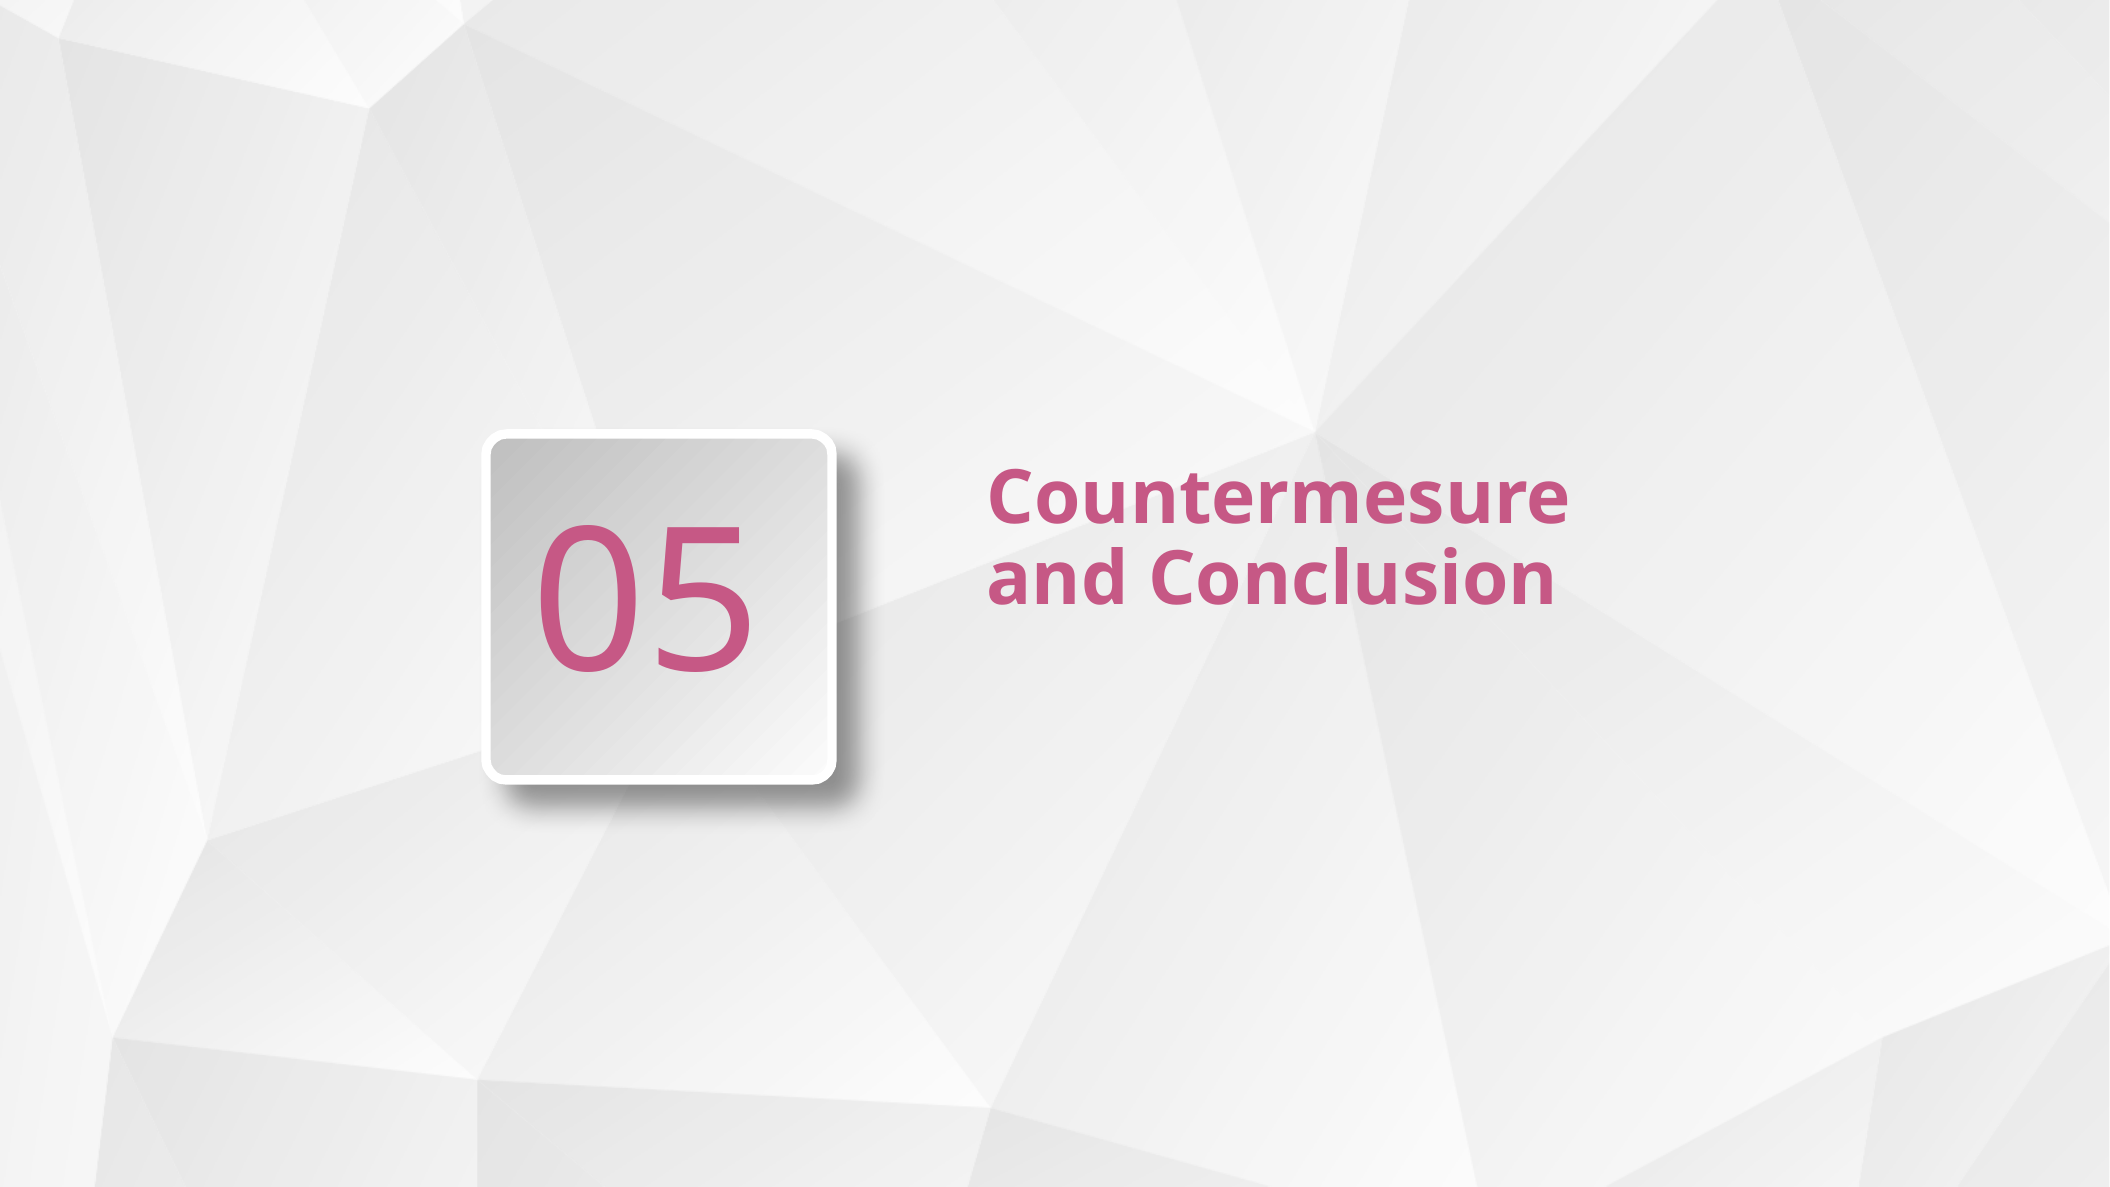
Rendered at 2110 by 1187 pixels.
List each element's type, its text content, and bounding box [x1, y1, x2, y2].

list Countermesure and Conclusion [971, 451, 1729, 565]
picture [0, 0, 2110, 1187]
list 05 [517, 490, 801, 724]
